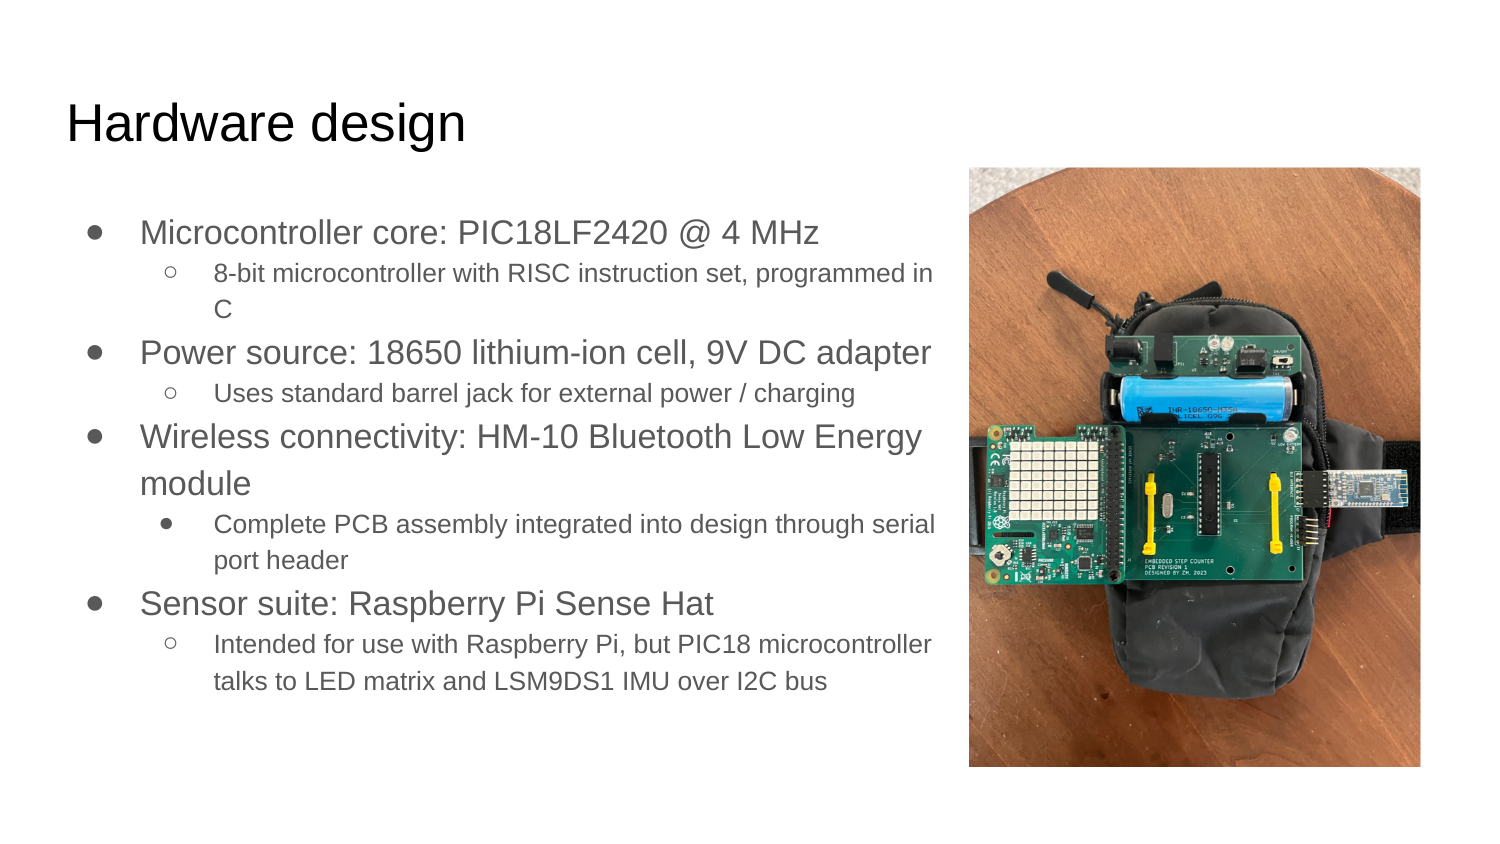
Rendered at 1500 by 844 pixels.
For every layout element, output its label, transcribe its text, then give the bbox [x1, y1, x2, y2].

picture [969, 166, 1423, 767]
title Hardware design [51, 72, 1449, 167]
list Microcontroller core: PIC18LF2420 @ 4 MHz 8-bit microcontroller with RISC instruction set, programmed in C Power source: 18650 lithium-ion cell, 9V DC adapter Uses standard barrel jack for external power / charging Wireless connectivity: HM-10 Bluetooth Low Energy module Complete PCB assembly integrated into design through serial port header Sensor suite: Raspberry Pi Sense Hat Intended for use with Raspberry Pi, but PIC18 microcontroller talks to LED matrix and LSM9DS1 IMU over I2C bus [51, 189, 959, 771]
